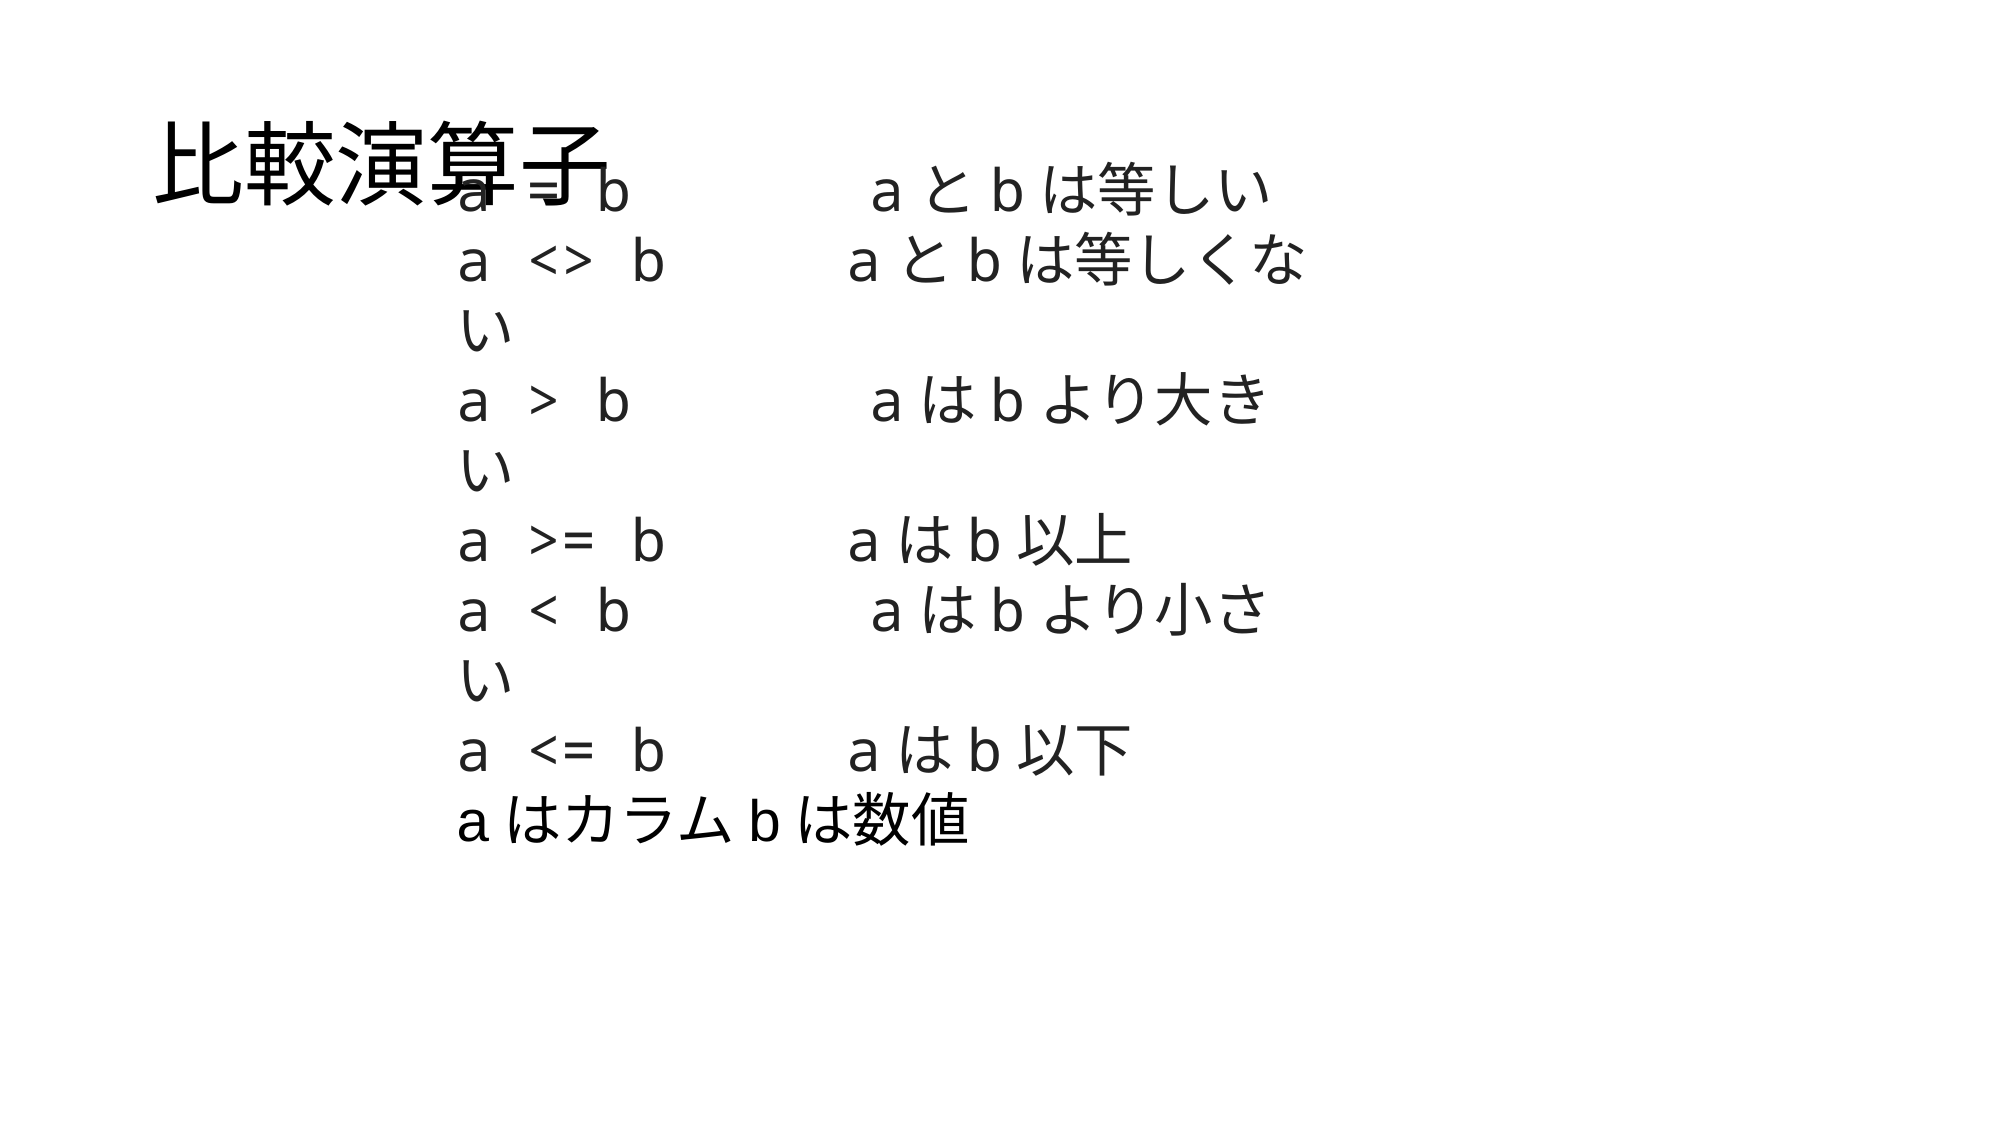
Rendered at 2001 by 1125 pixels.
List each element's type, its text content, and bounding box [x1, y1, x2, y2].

title 比較演算子 [137, 59, 1863, 278]
list a = b aとbは等しい a <> b aとbは等しくない a > b aはbより大きい a >= b aはb以上 a < b aはbより小さい a <= b aはb以下 aはカラムbは数値 [456, 152, 1311, 853]
